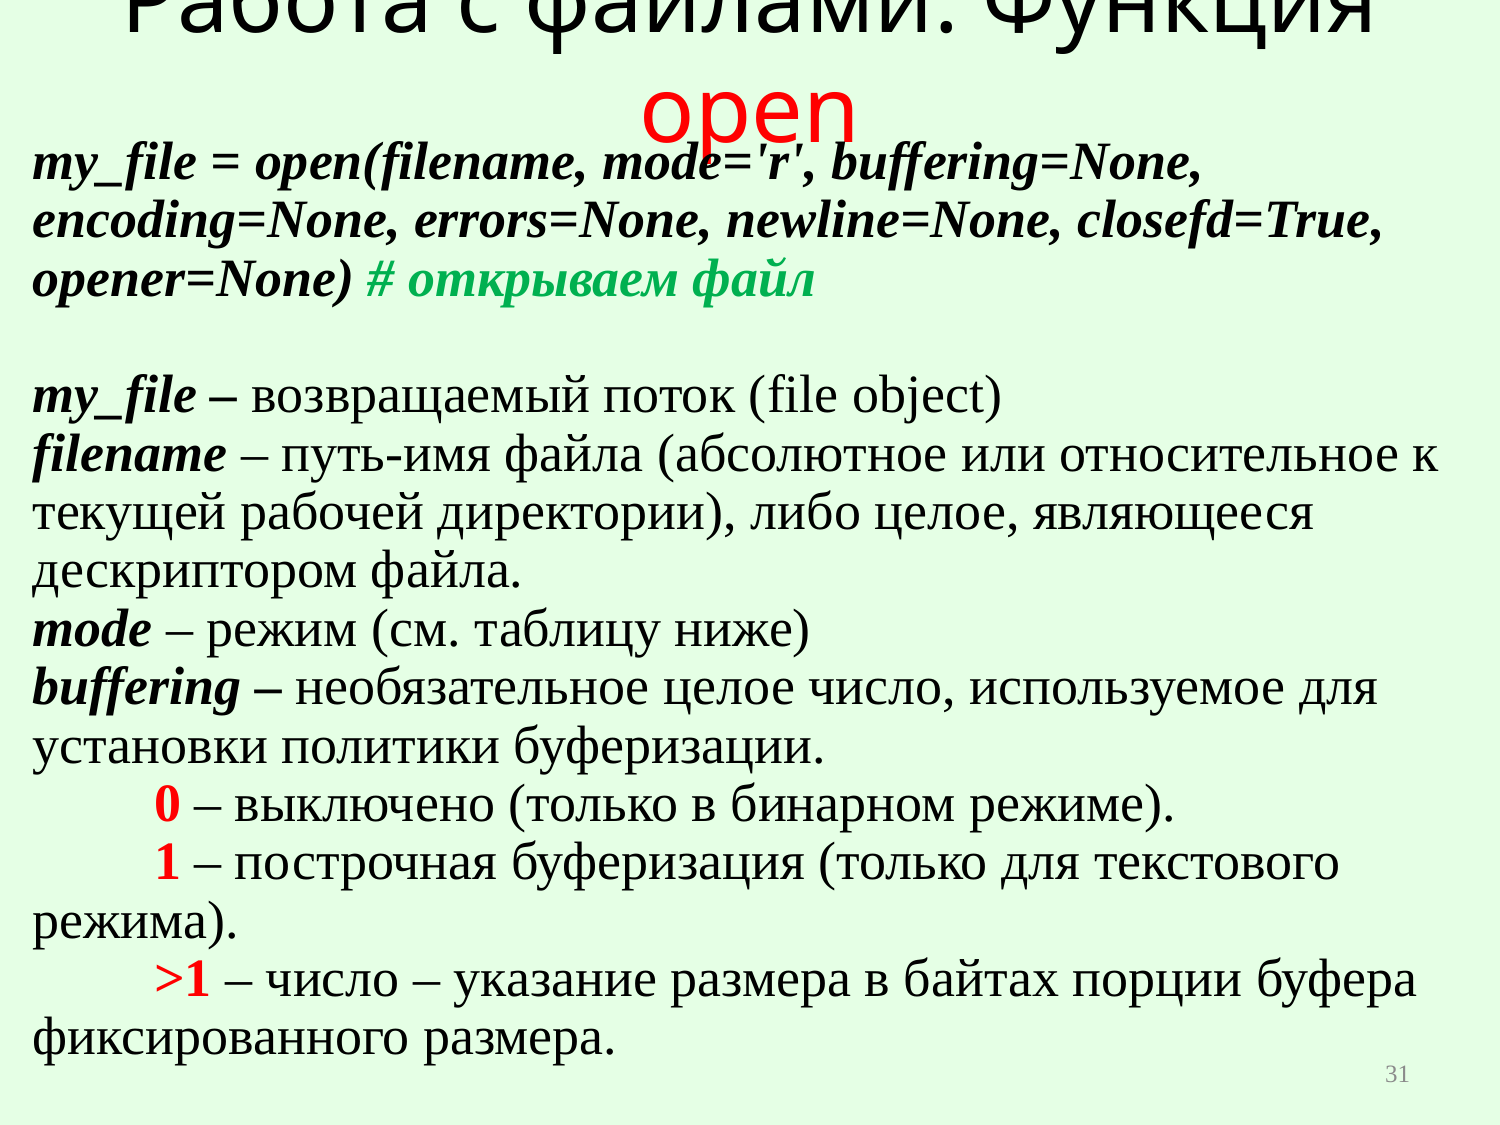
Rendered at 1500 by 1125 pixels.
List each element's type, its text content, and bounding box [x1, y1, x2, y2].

list my_file = open(filename, mode='r', buffering=None, encoding=None, errors=None, newline=None, closefd=True, opener=None) # открываем файл my_file – возвращаемый поток (file object) filename – путь-имя файла (абсолютное или относительное к текущей рабочей директории), либо целое, являющееся дескриптором файла. mode – режим (см. таблицу ниже) buffering – необязательное целое число, используемое для установки политики буферизации. 0 – выключено (только в бинарном режиме). 1 – построчная буферизация (только для текстового режима). >1 – число – указание размера в байтах порции буфера фиксированного размера. [17, 125, 1483, 1083]
slide_number 31 [1074, 1042, 1425, 1103]
title Работа с файлами. Функция open [17, 0, 1483, 102]
